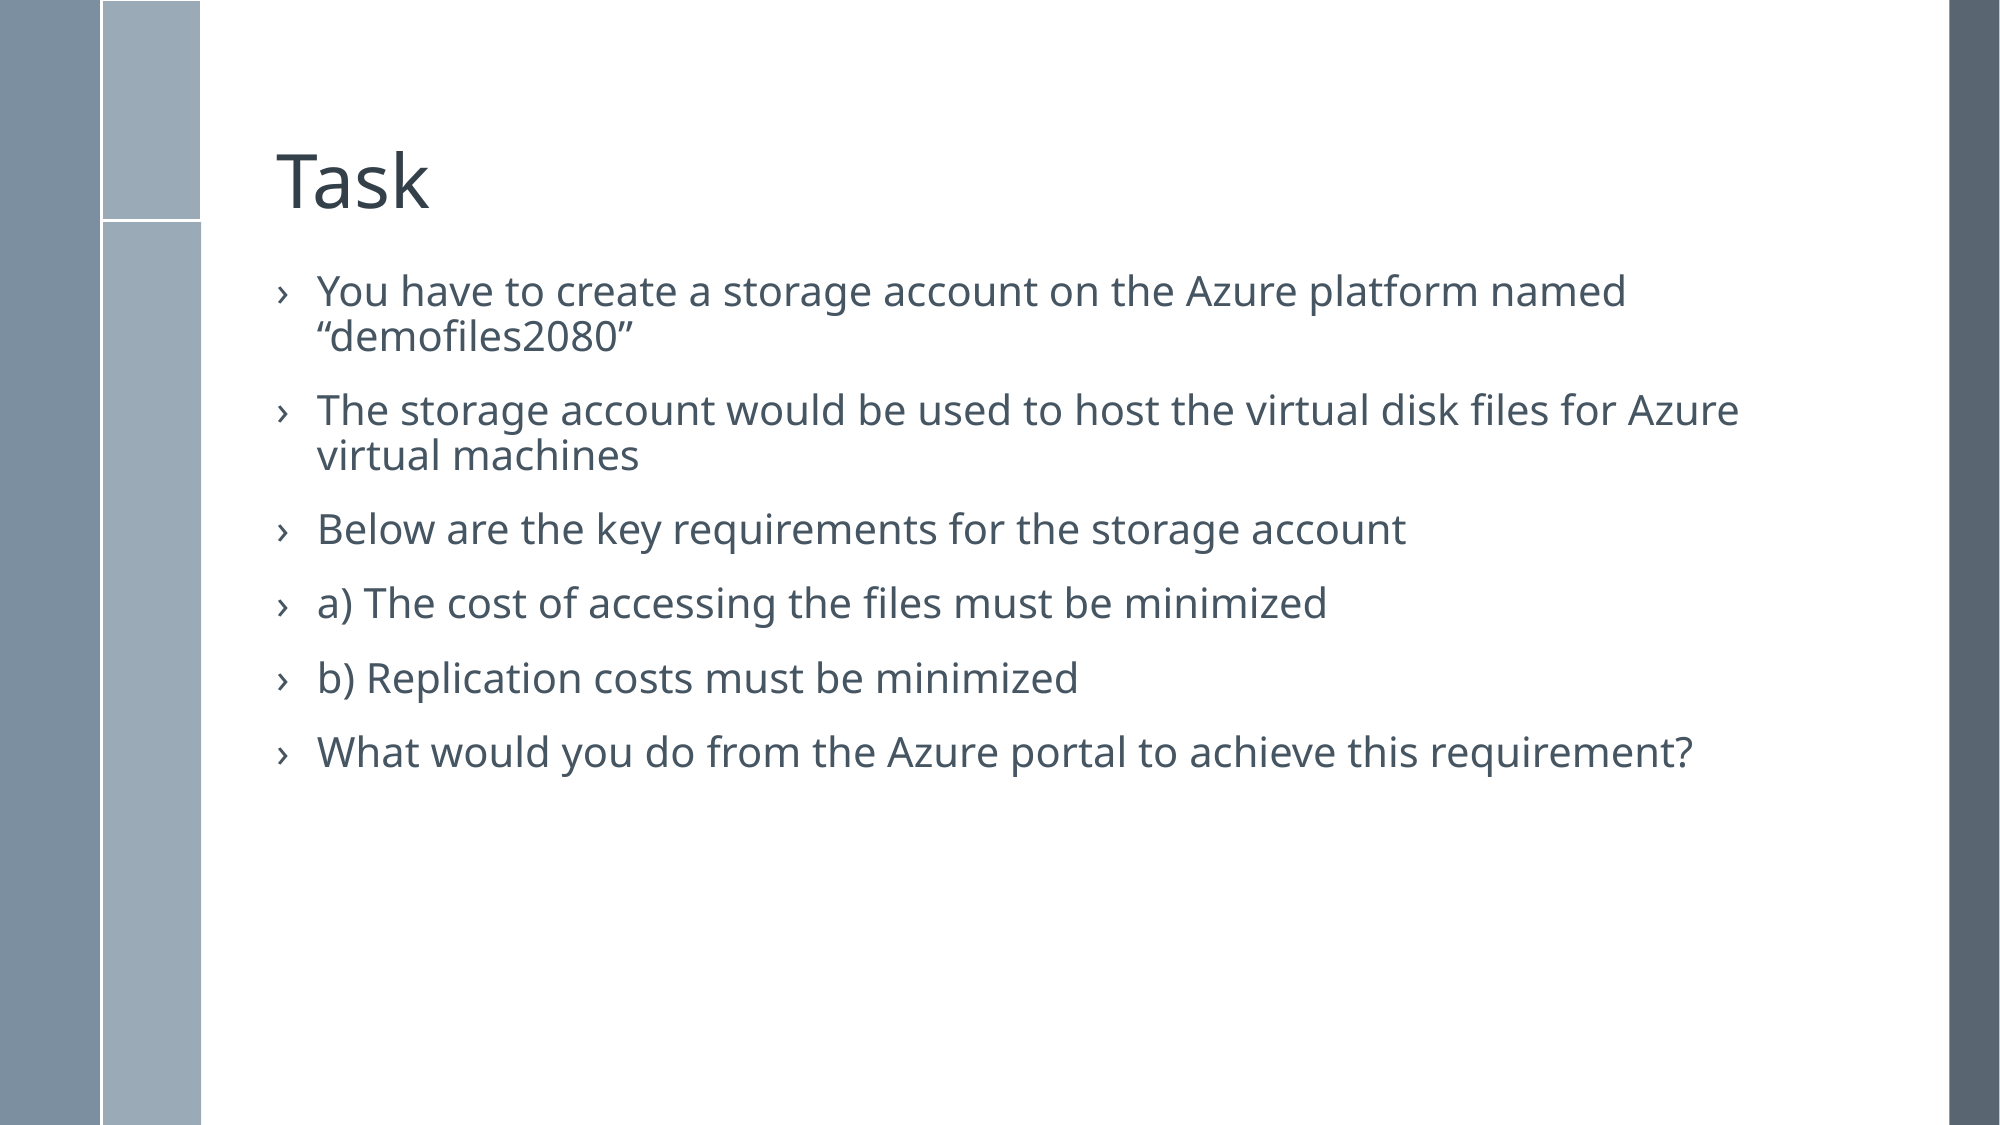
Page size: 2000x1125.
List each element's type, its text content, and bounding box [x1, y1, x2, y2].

list You have to create a storage account on the Azure platform named “demofiles2080” The storage account would be used to host the virtual disk files for Azure virtual machines Below are the key requirements for the storage account a) The cost of accessing the files must be minimized b) Replication costs must be minimized What would you do from the Azure portal to achieve this requirement? [261, 262, 1867, 1013]
title Task [261, 29, 1867, 233]
text_box [101, 0, 202, 221]
